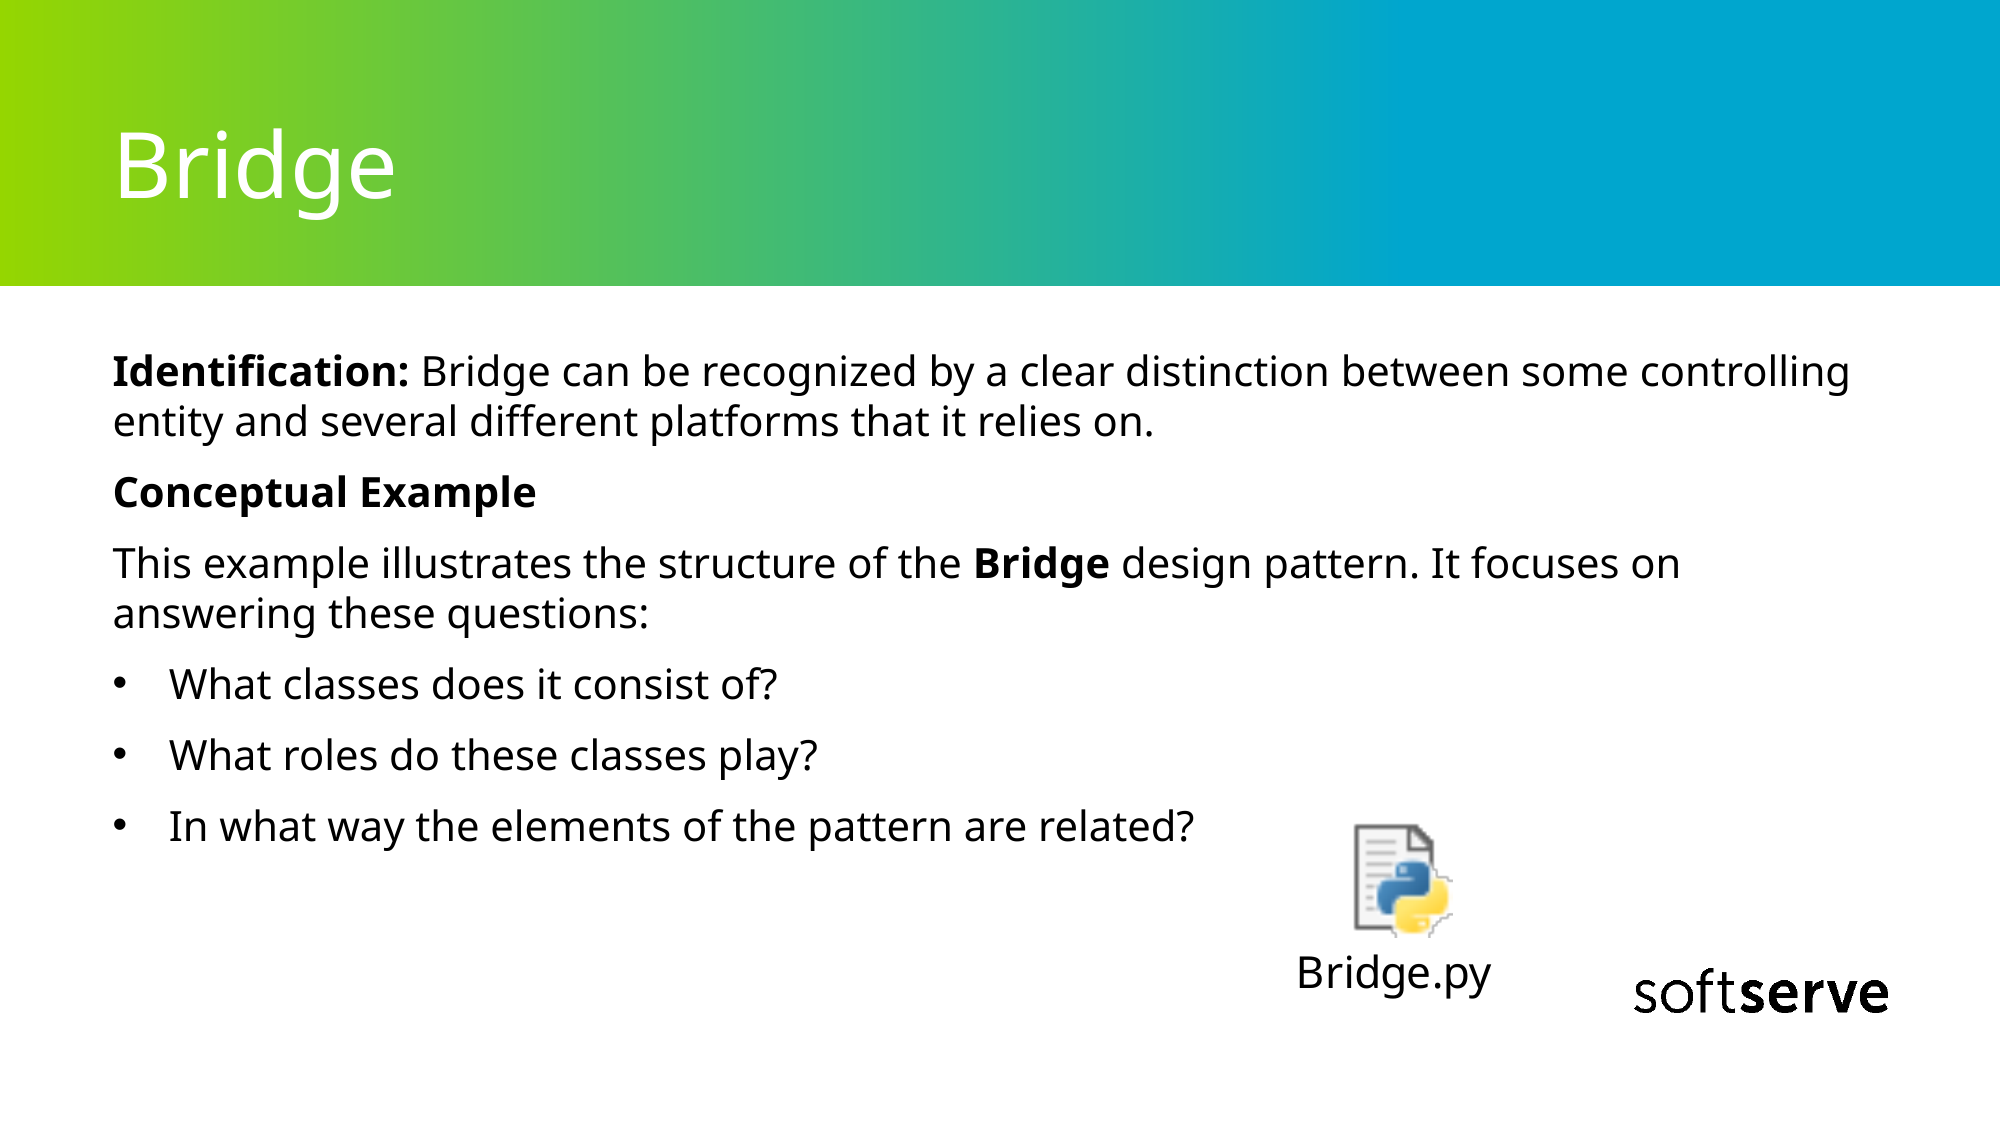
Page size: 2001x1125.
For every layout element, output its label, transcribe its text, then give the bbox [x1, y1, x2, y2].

list Identification: Bridge can be recognized by a clear distinction between some controlling entity and several different platforms that it relies on. Conceptual Example This example illustrates the structure of the Bridge design pattern. It focuses on answering these questions: What classes does it consist of? What roles do these classes play? In what way the elements of the pattern are related? [112, 337, 1888, 900]
picture [1634, 968, 1888, 1013]
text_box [1278, 819, 1508, 1016]
title Bridge [112, 112, 1888, 225]
